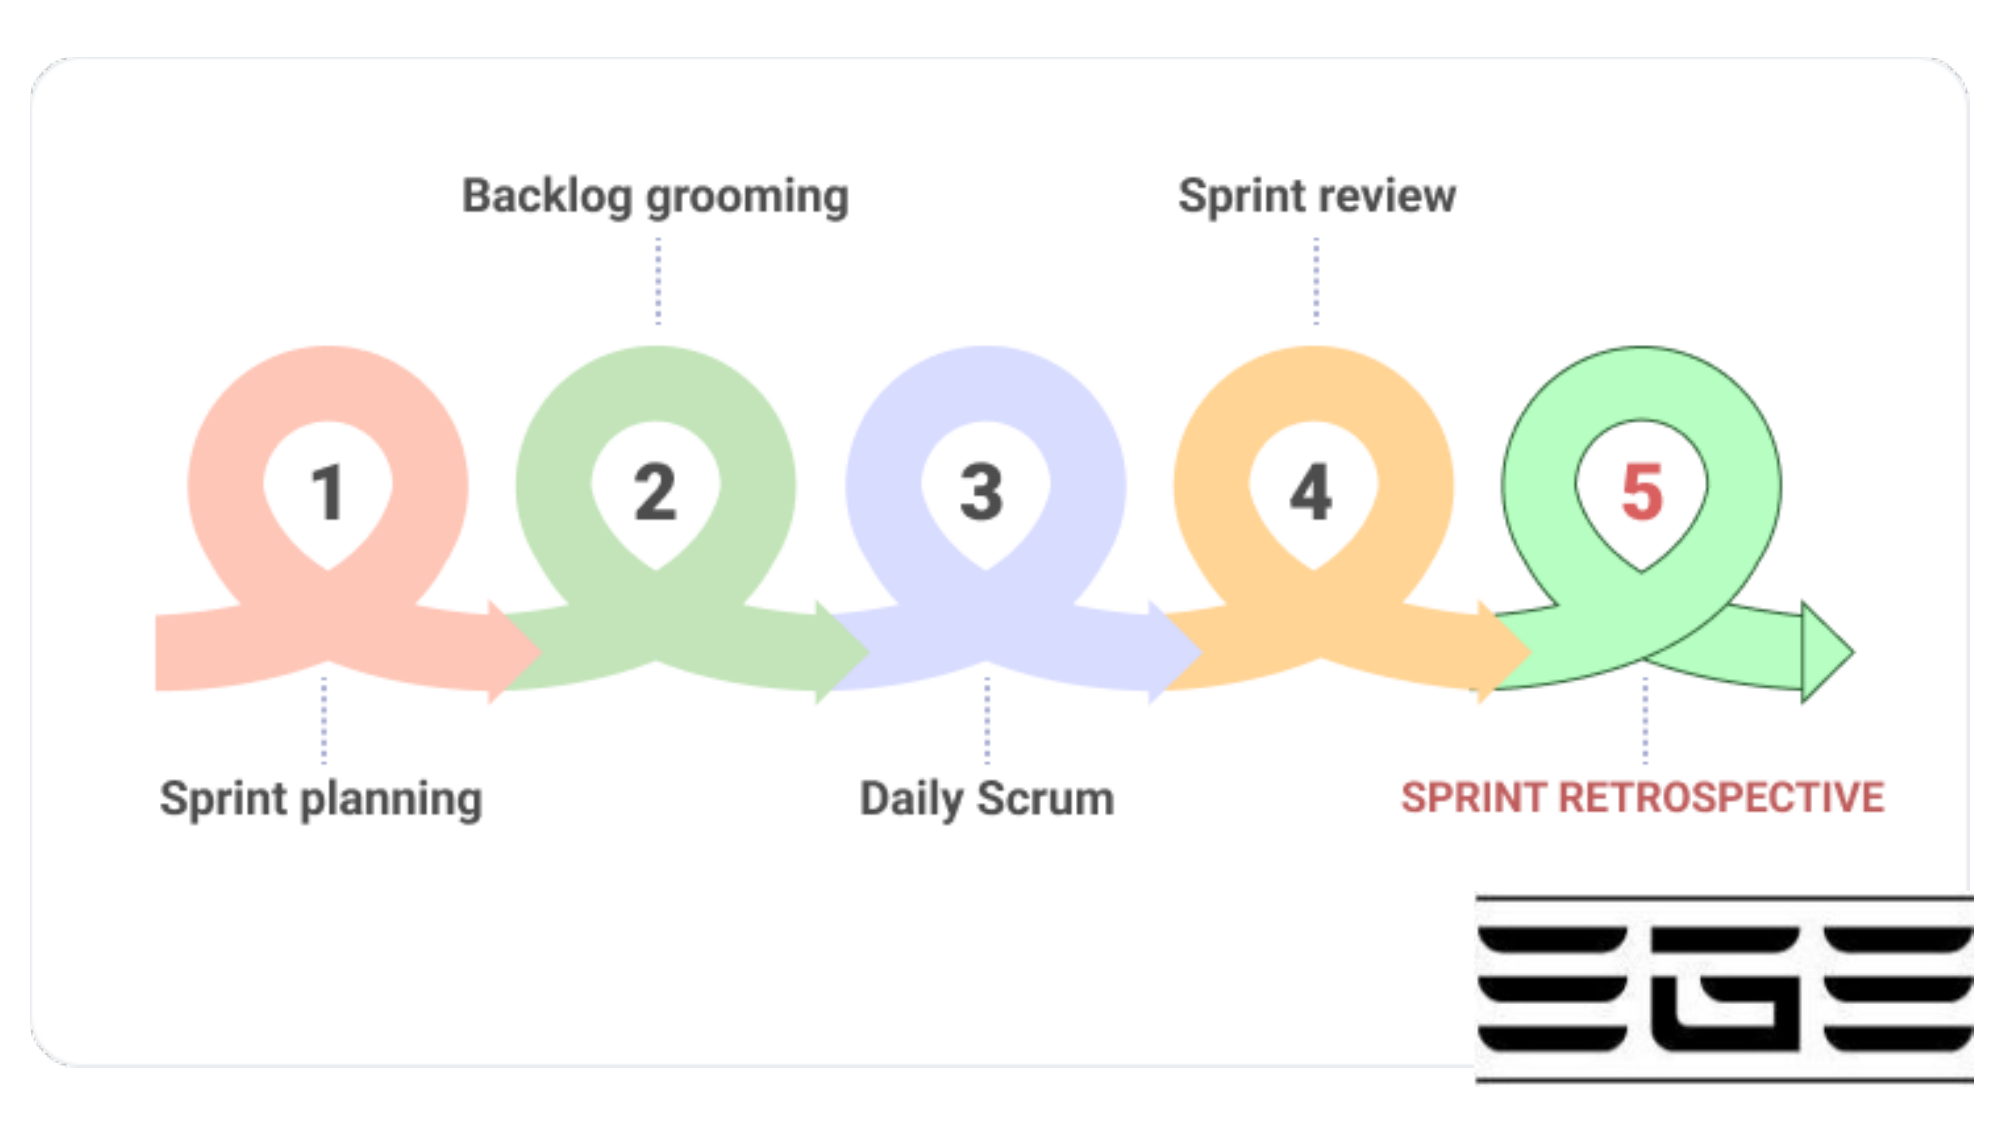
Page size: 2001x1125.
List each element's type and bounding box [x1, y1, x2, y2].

picture [29, 56, 1974, 1087]
